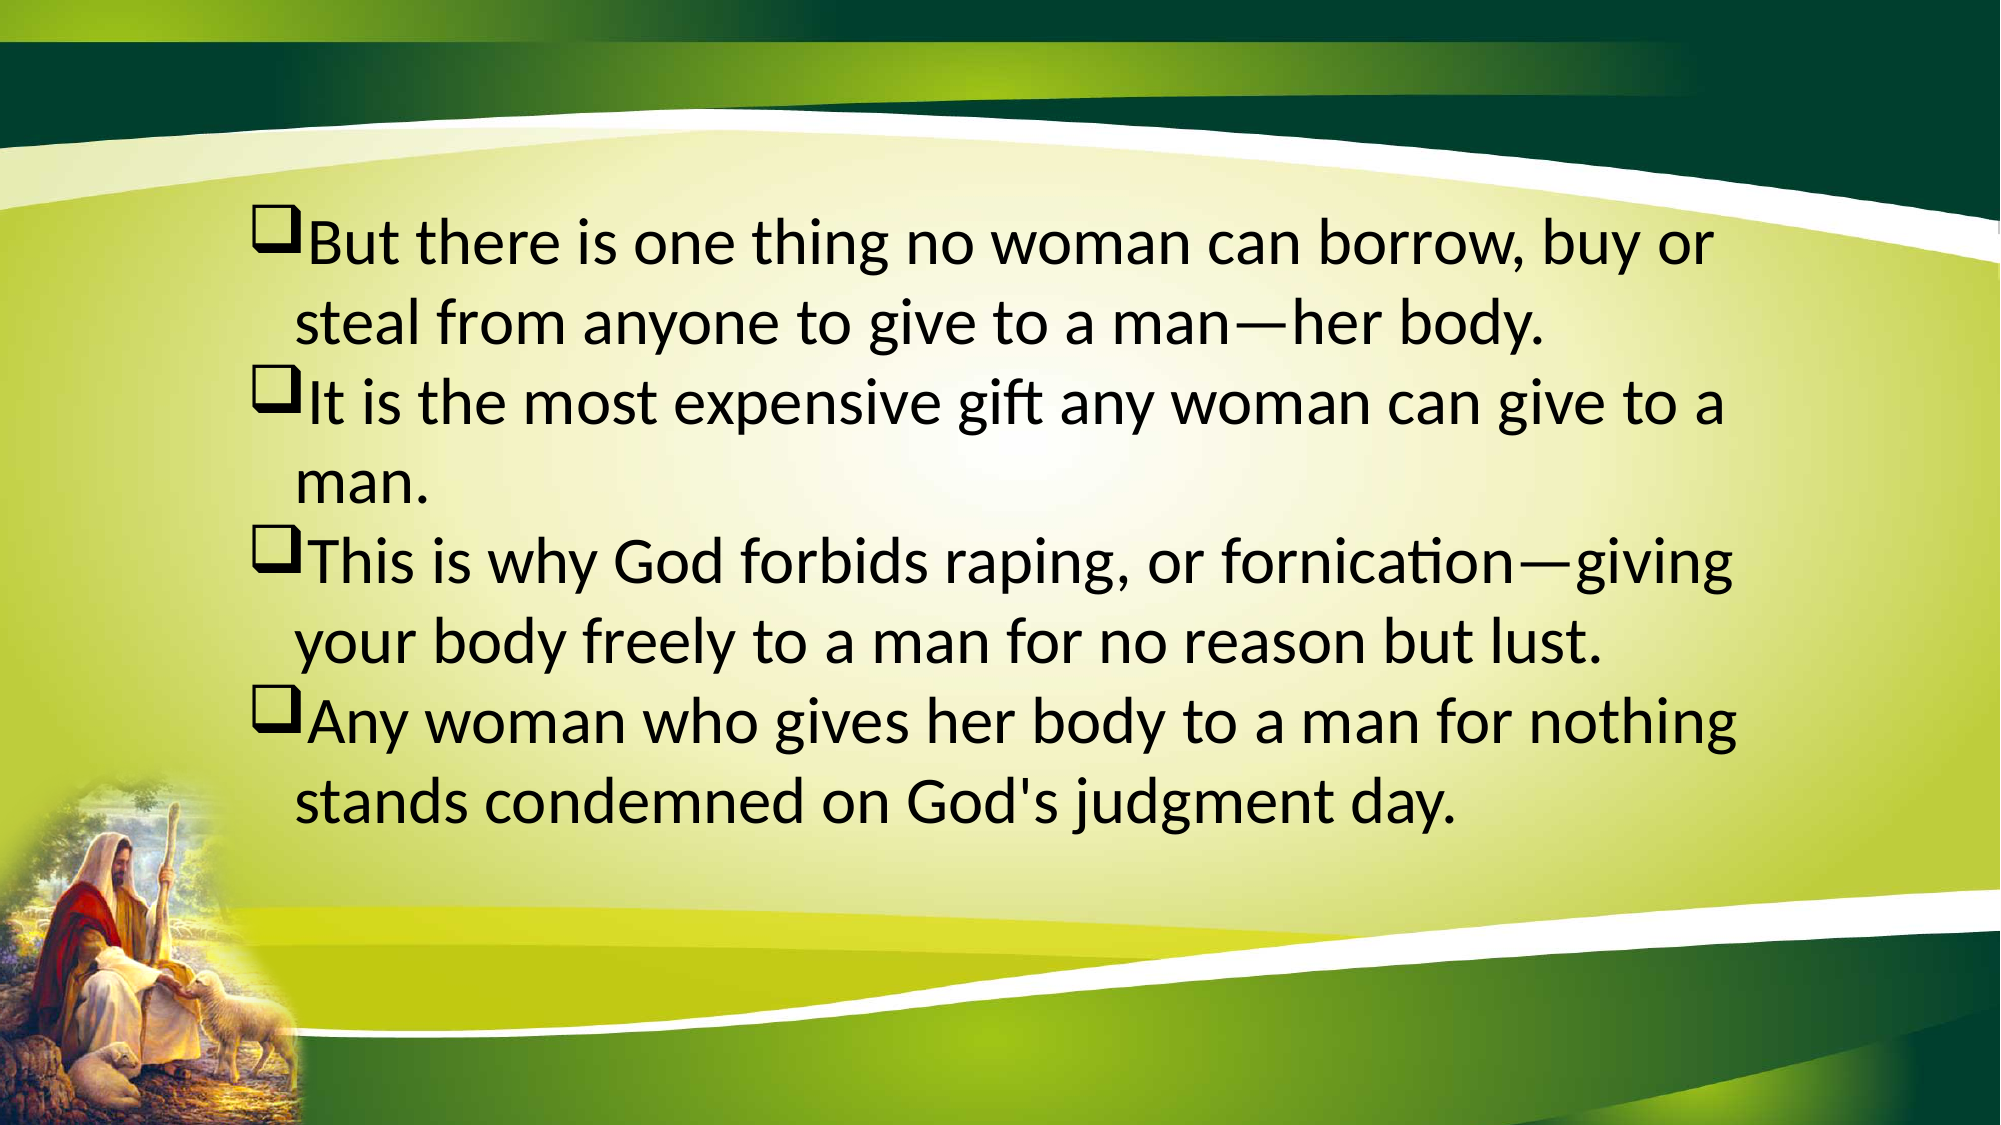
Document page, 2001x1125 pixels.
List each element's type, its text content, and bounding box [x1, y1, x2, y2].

text_box But there is one thing no woman can borrow, buy or steal from anyone to give to a man—her body. It is the most expensive gift any woman can give to a man. This is why God forbids raping, or fornication—giving your body freely to a man for no reason but lust. Any woman who gives her body to a man for nothing stands condemned on God's judgment day. [232, 190, 1827, 935]
picture [0, 0, 2000, 1125]
